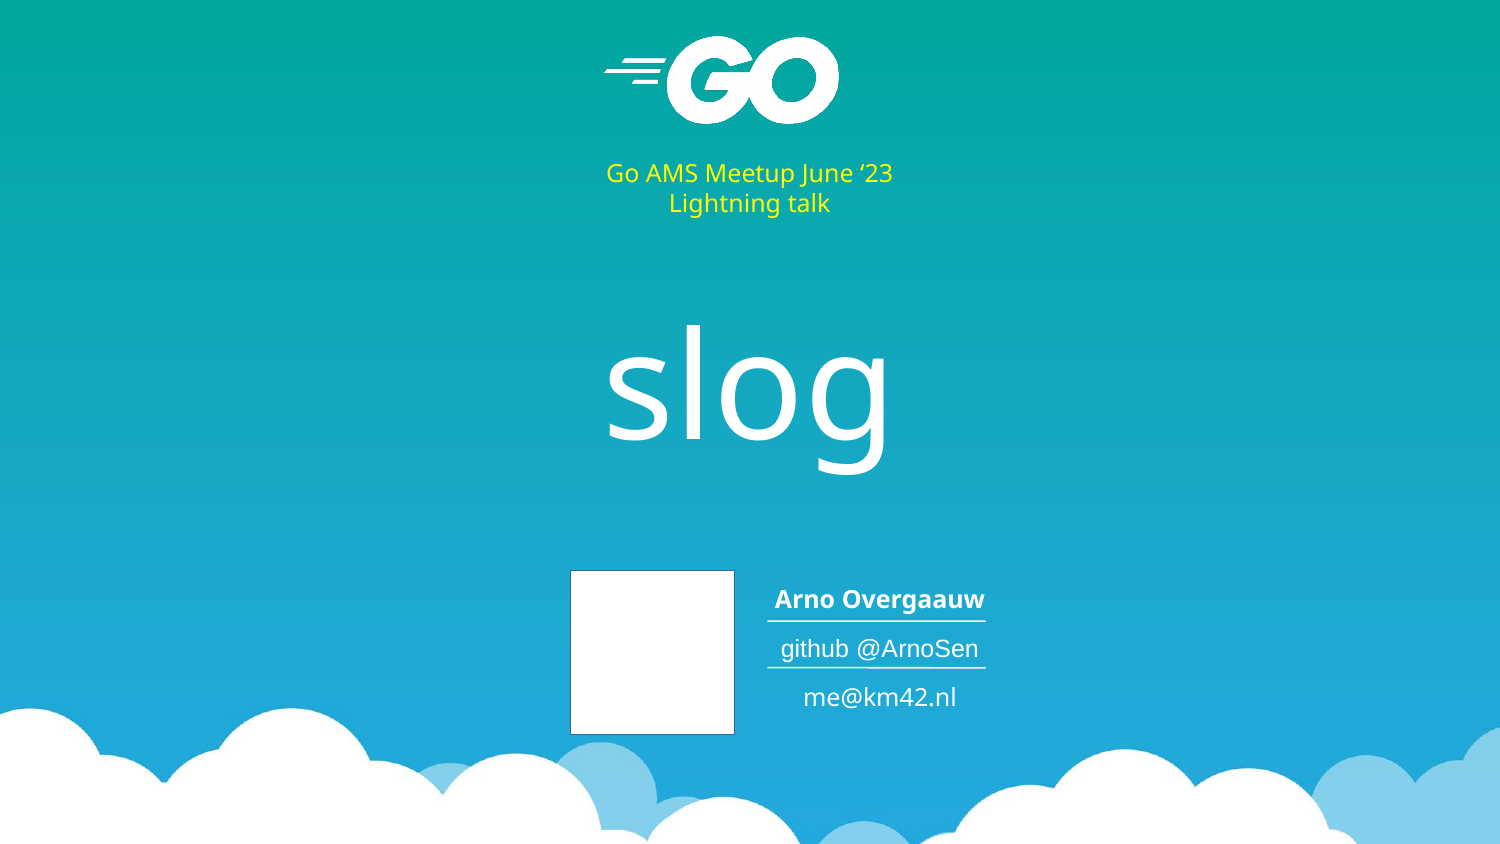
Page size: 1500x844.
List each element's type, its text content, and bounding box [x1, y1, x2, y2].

text_box slog [24, 274, 1475, 485]
text_box Go AMS Meetup June ‘23 Lightning talk [440, 142, 1059, 213]
text_box Arno Overgaauw github @ArnoSen me@km42.nl [735, 568, 1026, 810]
picture [0, 0, 1500, 844]
text_box [570, 570, 735, 735]
